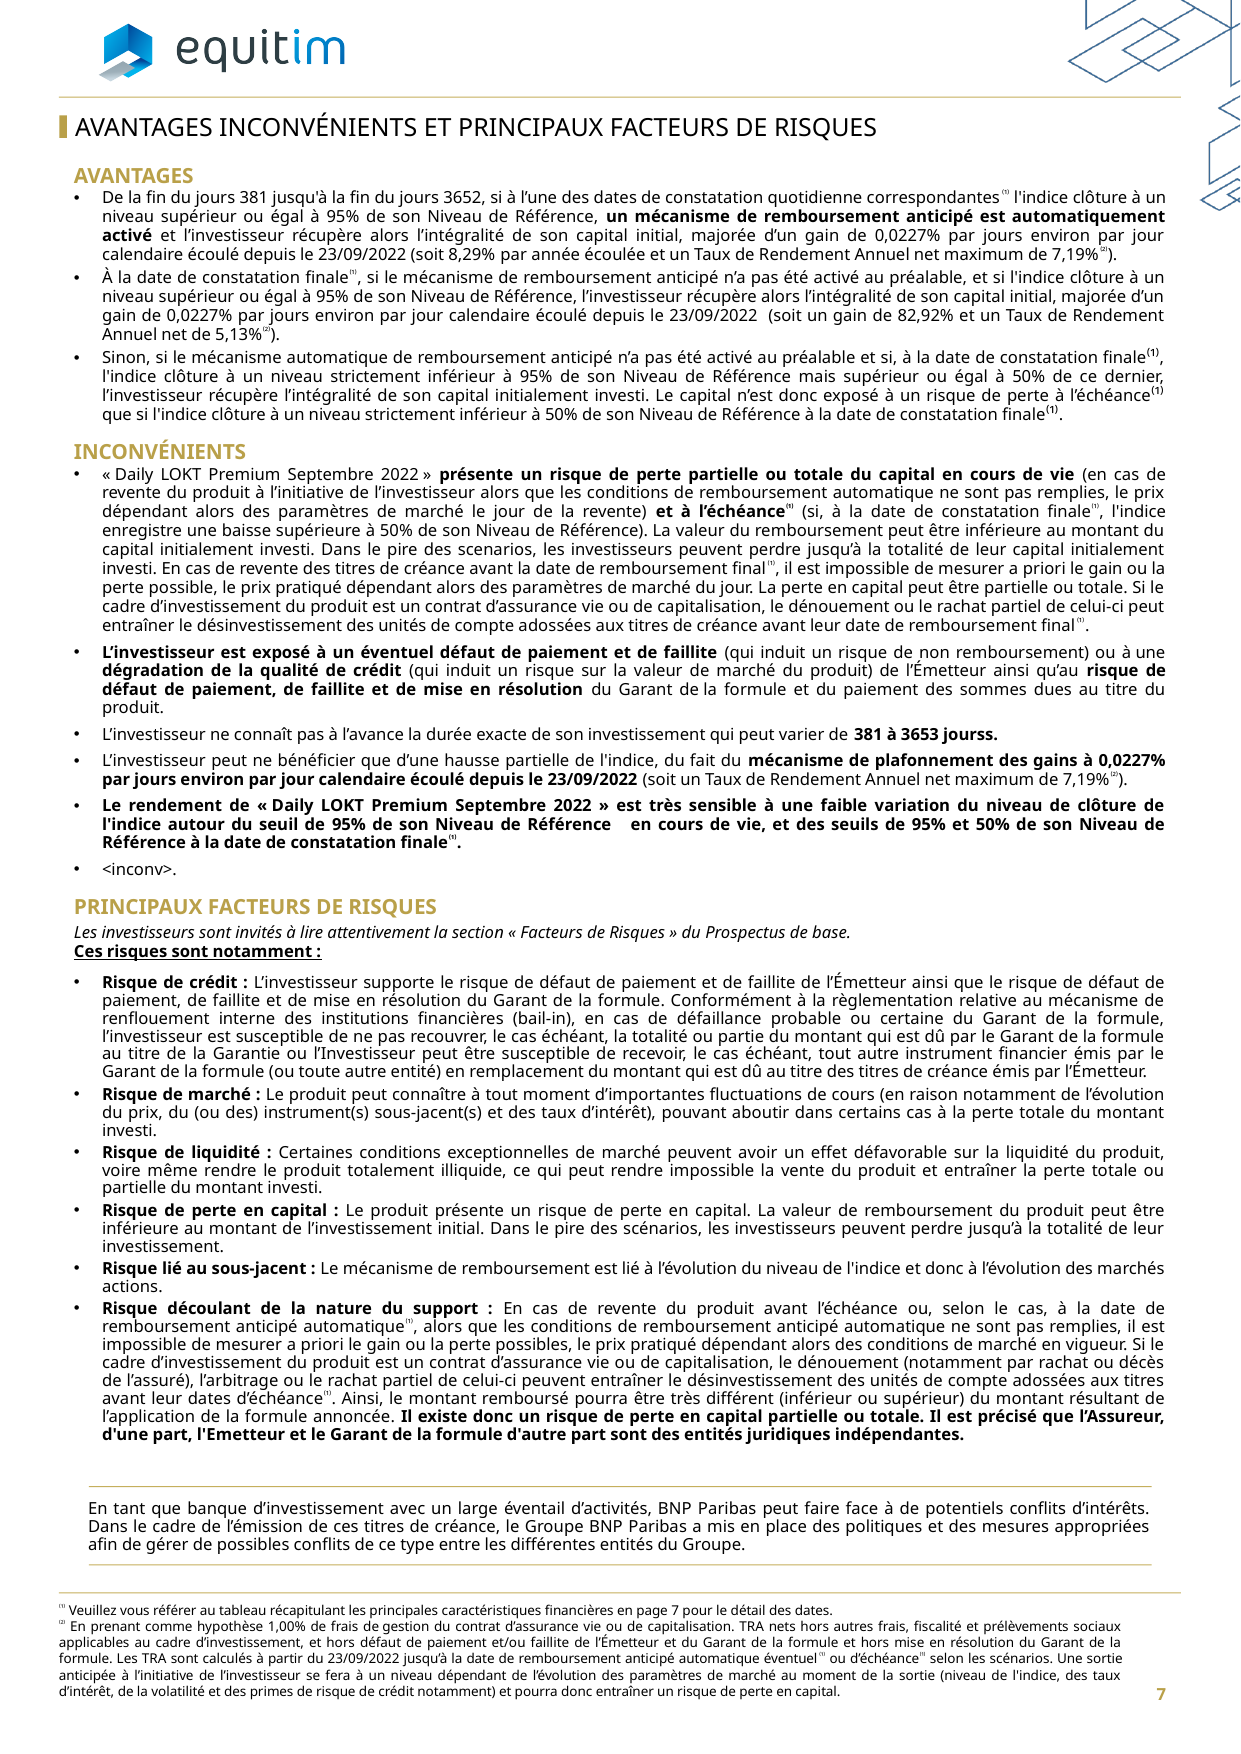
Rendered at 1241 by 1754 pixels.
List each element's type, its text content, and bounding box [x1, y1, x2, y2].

text_box [59, 115, 67, 138]
text_box En tant que banque d’investissement avec un large éventail d’activités, BNP Paribas peut faire face à de potentiels conflits d’intérêts. Dans le cadre de l’émission de ces titres de créance, le Groupe BNP Paribas a mis en place des politiques et des mesures appropriées afin de gérer de possibles conflits de ce type entre les différentes entités du Groupe. [88, 1500, 1152, 1554]
picture [1067, 0, 1241, 211]
slide_number 7 [1122, 1664, 1182, 1728]
picture [77, 3, 367, 97]
text_box ⁽¹⁾ Veuillez vous référer au tableau récapitulant les principales caractéristiques financières en page 7 pour le détail des dates. ⁽²⁾ En prenant comme hypothèse 1,00% de frais de gestion du contrat d’assurance vie ou de capitalisation. TRA nets hors autres frais, fiscalité et prélèvements sociaux applicables au cadre d’investissement, et hors défaut de paiement et/ou faillite de l’Émetteur et du Garant de la formule et hors mise en résolution du Garant de la formule. Les TRA sont calculés à partir du 23/09/2022 jusqu’à la date de remboursement anticipé automatique éventuel⁽¹⁾ ou d’échéance⁽¹⁾ selon les scénarios. Une sortie anticipée à l’initiative de l’investisseur se fera à un niveau dépendant de l’évolution des paramètres de marché au moment de la sortie (niveau de l'indice, des taux d’intérêt, de la volatilité et des primes de risque de crédit notamment) et pourra donc entraîner un risque de perte en capital. [59, 1601, 1123, 1700]
text_box AVANTAGES De la fin du jours 381 jusqu'à la fin du jours 3652, si à l’une des dates de constatation quotidienne correspondantes⁽¹⁾ l'indice clôture à un niveau supérieur ou égal à 95% de son Niveau de Référence, un mécanisme de remboursement anticipé est automatiquement activé et l’investisseur récupère alors l’intégralité de son capital initial, majorée d’un gain de 0,0227% par jours environ par jour calendaire écoulé depuis le 23/09/2022 (soit 8,29% par année écoulée et un Taux de Rendement Annuel net maximum de 7,19%⁽²⁾). À la date de constatation finale⁽¹⁾, si le mécanisme de remboursement anticipé n’a pas été activé au préalable, et si l'indice clôture à un niveau supérieur ou égal à 95% de son Niveau de Référence, l’investisseur récupère alors l’intégralité de son capital initial, majorée d’un gain de 0,0227% par jours environ par jour calendaire écoulé depuis le 23/09/2022 (soit un gain de 82,92% et un Taux de Rendement Annuel net de 5,13%⁽²⁾). Sinon, si le mécanisme automatique de remboursement anticipé n’a pas été activé au préalable et si, à la date de constatation finale⁽¹⁾, l'indice clôture à un niveau strictement inférieur à 95% de son Niveau de Référence mais supérieur ou égal à 50% de ce dernier, l’investisseur récupère l’intégralité de son capital initialement investi. Le capital n’est donc exposé à un risque de perte à l’échéance⁽¹⁾ que si l'indice clôture à un niveau strictement inférieur à 50% de son Niveau de Référence à la date de constatation finale⁽¹⁾. INCONVÉNIENTS « Daily LOKT Premium Septembre 2022 » présente un risque de perte partielle ou totale du capital en cours de vie (en cas de revente du produit à l’initiative de l’investisseur alors que les conditions de remboursement automatique ne sont pas remplies, le prix dépendant alors des paramètres de marché le jour de la revente) et à l’échéance⁽¹⁾ (si, à la date de constatation finale⁽¹⁾, l'indice enregistre une baisse supérieure à 50% de son Niveau de Référence). La valeur du remboursement peut être inférieure au montant du capital initialement investi. Dans le pire des scenarios, les investisseurs peuvent perdre jusqu’à la totalité de leur capital initialement investi. En cas de revente des titres de créance avant la date de remboursement final⁽¹⁾, il est impossible de mesurer a priori le gain ou la perte possible, le prix pratiqué dépendant alors des paramètres de marché du jour. La perte en capital peut être partielle ou totale. Si le cadre d’investissement du produit est un contrat d’assurance vie ou de capitalisation, le dénouement ou le rachat partiel de celui-ci peut entraîner le désinvestissement des unités de compte adossées aux titres de créance avant leur date de remboursement final⁽¹⁾. L’investisseur est exposé à un éventuel défaut de paiement et de faillite (qui induit un risque de non remboursement) ou à une dégradation de la qualité de crédit (qui induit un risque sur la valeur de marché du produit) de l’Émetteur ainsi qu’au risque de défaut de paiement, de faillite et de mise en résolution du Garant de la formule et du paiement des sommes dues au titre du produit. L’investisseur ne connaît pas à l’avance la durée exacte de son investissement qui peut varier de 381 à 3653 jourss. L’investisseur peut ne bénéficier que d’une hausse partielle de l'indice, du fait du mécanisme de plafonnement des gains à 0,0227% par jours environ par jour calendaire écoulé depuis le 23/09/2022 (soit un Taux de Rendement Annuel net maximum de 7,19%⁽²⁾). Le rendement de « Daily LOKT Premium Septembre 2022 » est très sensible à une faible variation du niveau de clôture de l'indice autour du seuil de 95% de son Niveau de Référence en cours de vie, et des seuils de 95% et 50% de son Niveau de Référence à la date de constatation finale⁽¹⁾. <inconv>. PRINCIPAUX FACTEURS DE RISQUES Les investisseurs sont invités à lire attentivement la section « Facteurs de Risques » du Prospectus de base. Ces risques sont notamment : Risque de crédit : L’investisseur supporte le risque de défaut de paiement et de faillite de l’Émetteur ainsi que le risque de défaut de paiement, de faillite et de mise en résolution du Garant de la formule. Conformément à la règlementation relative au mécanisme de renflouement interne des institutions financières (bail-in), en cas de défaillance probable ou certaine du Garant de la formule, l’investisseur est susceptible de ne pas recouvrer, le cas échéant, la totalité ou partie du montant qui est dû par le Garant de la formule au titre de la Garantie ou l’Investisseur peut être susceptible de recevoir, le cas échéant, tout autre instrument financier émis par le Garant de la formule (ou toute autre entité) en remplacement du montant qui est dû au titre des titres de créance émis par l’Émetteur. Risque de marché : Le produit peut connaître à tout moment d’importantes fluctuations de cours (en raison notamment de l’évolution du prix, du (ou des) instrument(s) sous-jacent(s) et des taux d’intérêt), pouvant aboutir dans certains cas à la perte totale du montant investi. Risque de liquidité : Certaines conditions exceptionnelles de marché peuvent avoir un effet défavorable sur la liquidité du produit, voire même rendre le produit totalement illiquide, ce qui peut rendre impossible la vente du produit et entraîner la perte totale ou partielle du montant investi. Risque de perte en capital : Le produit présente un risque de perte en capital. La valeur de remboursement du produit peut être inférieure au montant de l’investissement initial. Dans le pire des scénarios, les investisseurs peuvent perdre jusqu’à la totalité de leur investissement. Risque lié au sous-jacent : Le mécanisme de remboursement est lié à l’évolution du niveau de l'indice et donc à l’évolution des marchés actions. Risque découlant de la nature du support : En cas de revente du produit avant l’échéance ou, selon le cas, à la date de remboursement anticipé automatique⁽¹⁾, alors que les conditions de remboursement anticipé automatique ne sont pas remplies, il est impossible de mesurer a priori le gain ou la perte possibles, le prix pratiqué dépendant alors des conditions de marché en vigueur. Si le cadre d’investissement du produit est un contrat d’assurance vie ou de capitalisation, le dénouement (notamment par rachat ou décès de l’assuré), l’arbitrage ou le rachat partiel de celui-ci peuvent entraîner le désinvestissement des unités de compte adossées aux titres avant leur dates d’échéance⁽¹⁾. Ainsi, le montant remboursé pourra être très différent (inférieur ou supérieur) du montant résultant de l’application de la formule annoncée. Il existe donc un risque de perte en capital partielle ou totale. Il est précisé que l’Assureur, d'une part, l'Emetteur et le Garant de la formule d'autre part sont des entités juridiques indépendantes. [59, 157, 1181, 1451]
text_box AVANTAGES INCONVÉNIENTS ET principaux FACTEURS DE RISQUES [75, 109, 1192, 148]
